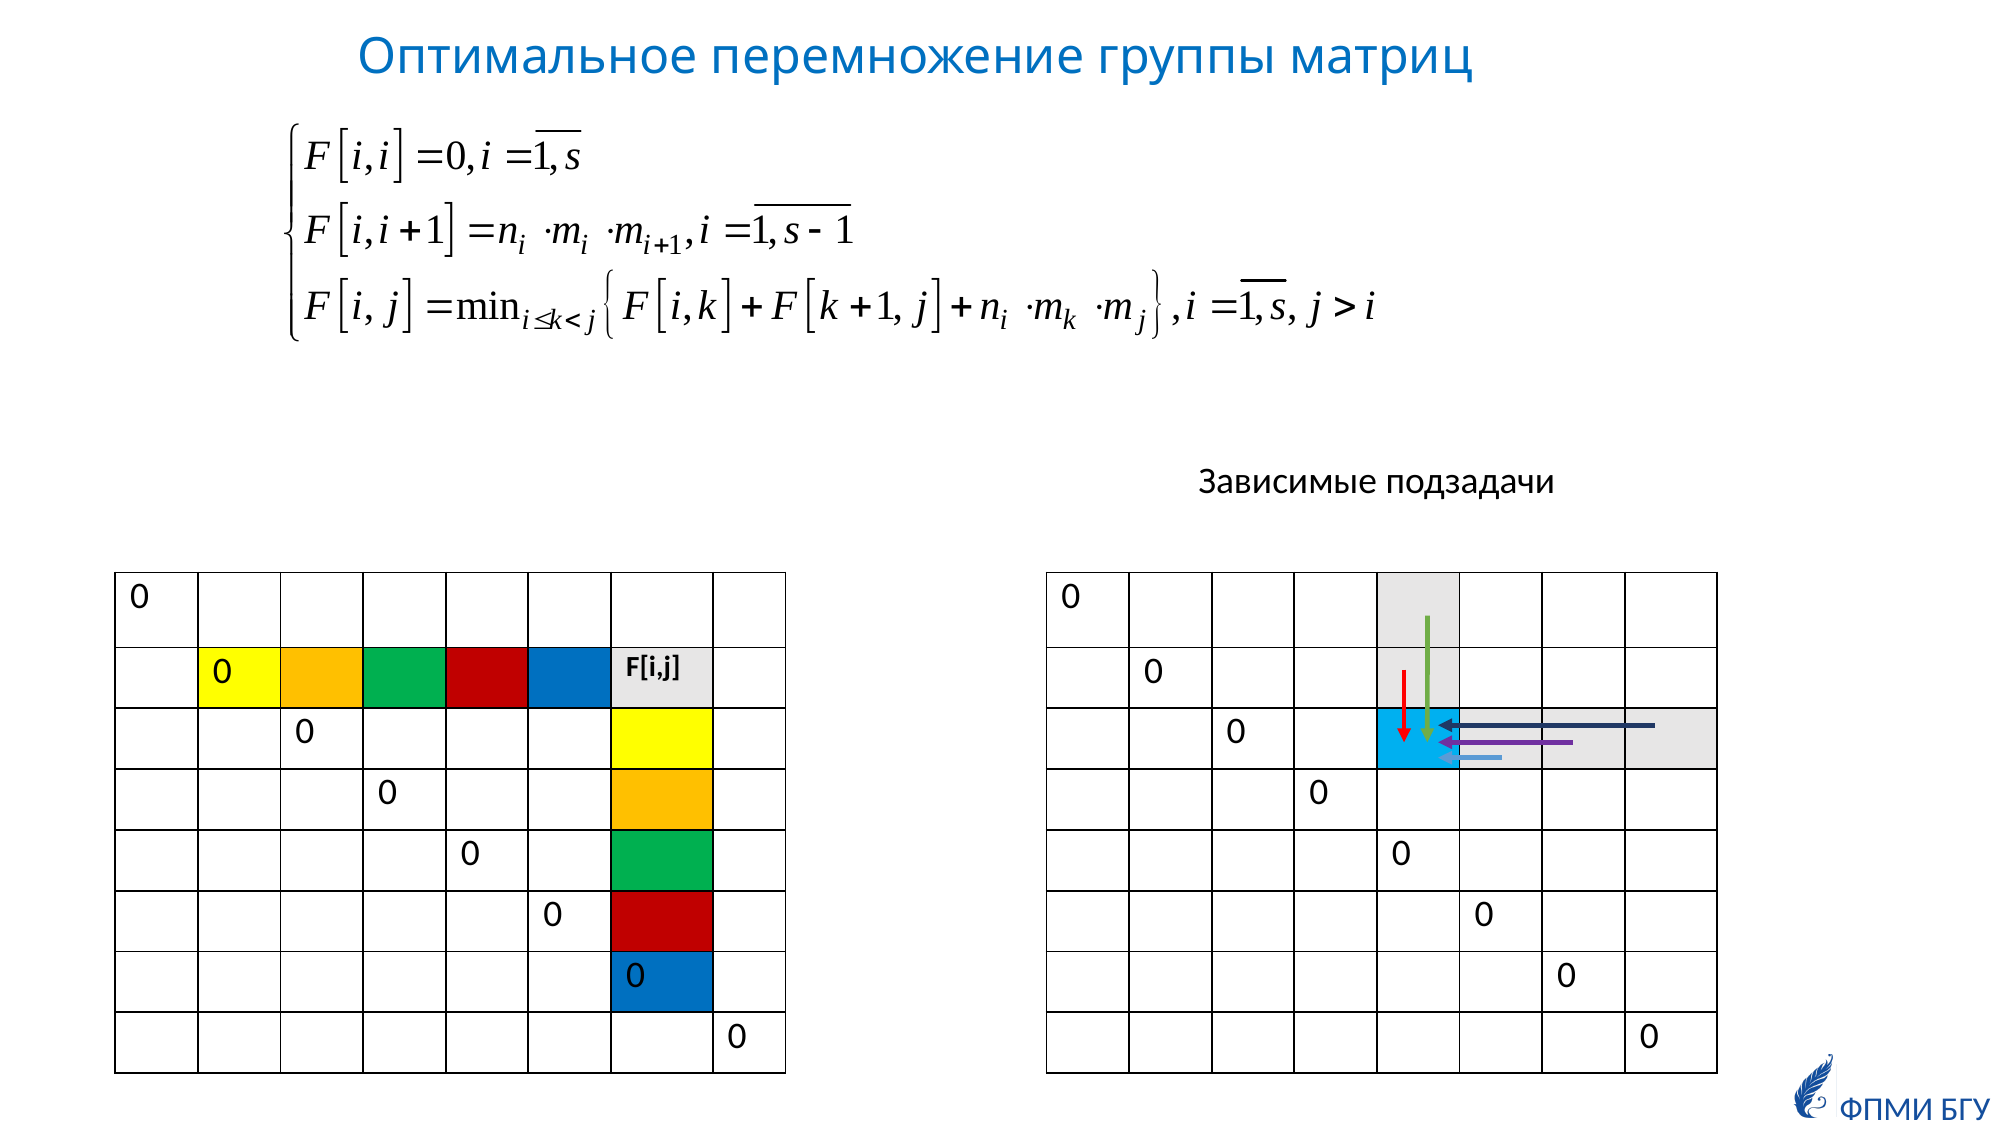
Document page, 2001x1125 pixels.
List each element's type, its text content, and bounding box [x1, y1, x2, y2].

table_cell [1213, 892, 1293, 951]
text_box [276, 118, 1381, 348]
text_box Зависимые подзадачи [1183, 448, 1571, 509]
table_cell 0 [612, 952, 712, 1011]
table_cell [1213, 770, 1293, 829]
table_cell [447, 709, 527, 768]
table_cell [1378, 952, 1459, 1011]
table_cell 0 [364, 770, 445, 829]
table_cell 0 [1378, 831, 1459, 890]
table_cell [1295, 892, 1376, 951]
table_cell [281, 892, 362, 951]
table_cell [281, 1013, 362, 1072]
table_cell [714, 892, 785, 951]
table_cell [281, 831, 362, 890]
table_cell [364, 709, 445, 768]
table_cell [116, 709, 197, 768]
table_cell 0 [1543, 952, 1624, 1011]
table_cell [116, 770, 197, 829]
table_cell [1543, 831, 1624, 890]
table_cell [1460, 709, 1541, 723]
table_cell [447, 892, 527, 951]
table_cell [1213, 648, 1293, 707]
table_cell [1543, 728, 1624, 768]
table_header 0 [116, 573, 197, 647]
table_cell [364, 648, 445, 707]
table_header [1460, 573, 1541, 647]
table_cell [364, 831, 445, 890]
table_cell [1543, 770, 1624, 829]
table_cell [714, 831, 785, 890]
table_cell 0 [281, 709, 362, 768]
table_cell [1378, 648, 1425, 707]
table_cell [281, 952, 362, 1011]
table_header [1626, 573, 1716, 647]
table_cell [1378, 1013, 1459, 1072]
table_cell [1543, 892, 1624, 951]
table_cell 0 [1460, 892, 1541, 951]
table_cell [1130, 770, 1211, 829]
table_cell [1047, 709, 1128, 768]
table_cell F[i,j] [612, 648, 712, 707]
table_cell [199, 831, 280, 890]
table_cell [1047, 770, 1128, 829]
table_cell [199, 892, 280, 951]
table_cell [447, 952, 527, 1011]
table_cell [1378, 770, 1459, 829]
table_cell [116, 892, 197, 951]
table_cell 0 [714, 1013, 785, 1072]
table_cell [116, 648, 197, 707]
table_cell [612, 892, 712, 951]
table_cell [364, 892, 445, 951]
table_header 0 [1047, 573, 1128, 647]
table_cell [1378, 892, 1459, 951]
table_header [447, 573, 527, 647]
table_cell [447, 648, 527, 707]
table_cell [447, 770, 527, 829]
table_cell [1626, 770, 1716, 829]
table_cell 0 [1130, 648, 1211, 707]
table_cell [1626, 952, 1716, 1011]
table_cell [1543, 648, 1624, 707]
table_cell [1047, 1013, 1128, 1072]
table_cell [612, 770, 712, 829]
table_cell [714, 770, 785, 829]
table_cell [612, 1013, 712, 1072]
table_cell [199, 770, 280, 829]
table_cell [1460, 1013, 1541, 1072]
table_cell [1295, 709, 1376, 768]
table_cell [281, 770, 362, 829]
table_cell [1130, 952, 1211, 1011]
table_cell [1295, 831, 1376, 890]
table_cell [529, 648, 610, 707]
table_cell [612, 709, 712, 768]
table_header [199, 573, 280, 647]
table_cell [364, 1013, 445, 1072]
table_cell [1047, 892, 1128, 951]
table_header [1130, 573, 1211, 647]
table_cell [1460, 770, 1541, 829]
table_cell [116, 1013, 197, 1072]
table_cell 0 [199, 648, 280, 707]
table_cell [199, 709, 280, 768]
table_cell [199, 952, 280, 1011]
table_cell [1626, 709, 1716, 768]
table_header [529, 573, 610, 647]
table_cell [364, 952, 445, 1011]
table_cell [1295, 648, 1376, 707]
table_cell [116, 952, 197, 1011]
table_cell 0 [529, 892, 610, 951]
table_cell 0 [1626, 1013, 1716, 1072]
table_cell [714, 648, 785, 707]
table_cell [1543, 709, 1624, 723]
table_cell 0 [1295, 770, 1376, 829]
table_cell 0 [1213, 709, 1293, 768]
table_header [1543, 573, 1624, 647]
table_cell [529, 770, 610, 829]
table_cell [1460, 952, 1541, 1011]
table_cell [1130, 1013, 1211, 1072]
table_cell [1460, 831, 1541, 890]
table_cell [116, 831, 197, 890]
table_cell [1213, 952, 1293, 1011]
table_cell [447, 1013, 527, 1072]
table_header [281, 573, 362, 647]
table_cell [281, 648, 362, 707]
table_cell [1130, 831, 1211, 890]
table_cell [1626, 892, 1716, 951]
table_header [1213, 573, 1293, 647]
table_cell [1460, 745, 1541, 768]
table_cell [612, 831, 712, 890]
table_cell [1295, 1013, 1376, 1072]
table_cell [714, 709, 785, 768]
table_cell [1213, 1013, 1293, 1072]
table_cell [1378, 709, 1459, 768]
table_cell [1543, 1013, 1624, 1072]
table_cell [1047, 648, 1128, 707]
table_cell [1460, 728, 1541, 740]
table_cell [529, 709, 610, 768]
table_header [612, 573, 712, 647]
text_box ФПМИ БГУ [1830, 1087, 2000, 1125]
table_cell [1130, 709, 1211, 768]
table_cell [529, 952, 610, 1011]
table_cell [1626, 648, 1716, 707]
title Оптимальное перемножение группы матриц [328, 1, 1502, 110]
table_cell [199, 1013, 280, 1072]
table_cell 0 [447, 831, 527, 890]
table_cell [529, 831, 610, 890]
table_cell [1626, 831, 1716, 890]
table_cell [1047, 952, 1128, 1011]
table_header [364, 573, 445, 647]
table_cell [714, 952, 785, 1011]
table_header [714, 573, 785, 647]
table_cell [1130, 892, 1211, 951]
table_cell [1047, 831, 1128, 890]
table_header [1378, 573, 1459, 647]
table_header [1295, 573, 1376, 647]
picture [1793, 1053, 1837, 1118]
table_cell [1295, 952, 1376, 1011]
table_cell [1430, 648, 1459, 707]
table_cell [529, 1013, 610, 1072]
table_cell [1213, 831, 1293, 890]
table_cell [1460, 648, 1541, 707]
